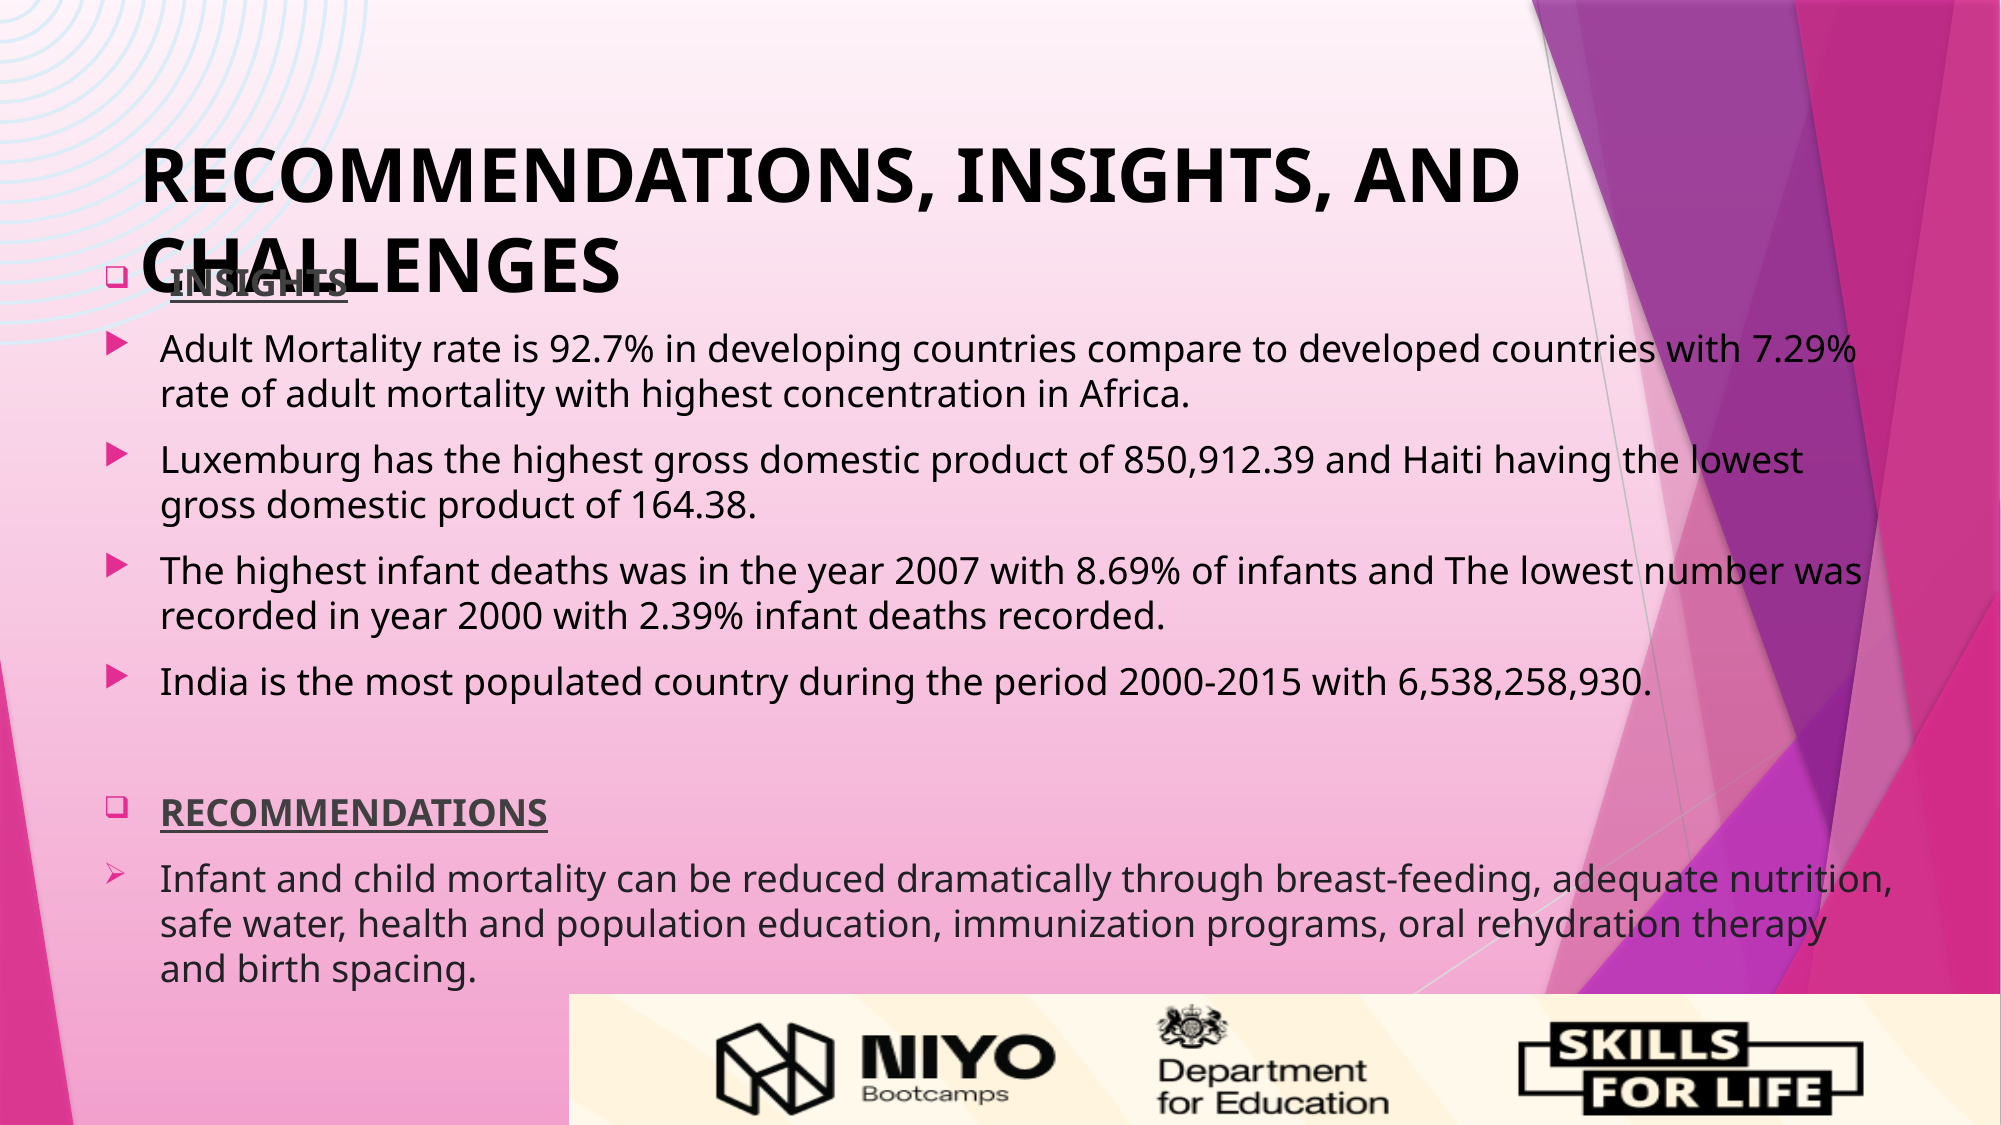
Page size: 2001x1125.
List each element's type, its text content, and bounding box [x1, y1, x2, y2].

picture [569, 994, 2000, 1125]
list INSIGHTS Adult Mortality rate is 92.7% in developing countries compare to developed countries with 7.29% rate of adult mortality with highest concentration in Africa. Luxemburg has the highest gross domestic product of 850,912.39 and Haiti having the lowest gross domestic product of 164.38. The highest infant deaths was in the year 2007 with 8.69% of infants and The lowest number was recorded in year 2000 with 2.39% infant deaths recorded. India is the most populated country during the period 2000-2015 with 6,538,258,930. RECOMMENDATIONS Infant and child mortality can be reduced dramatically through breast-feeding, adequate nutrition, safe water, health and population education, immunization programs, oral rehydration therapy and birth spacing. [88, 251, 1913, 1073]
title RECOMMENDATIONS, INSIGHTS, AND CHALLENGES [124, 120, 1875, 251]
